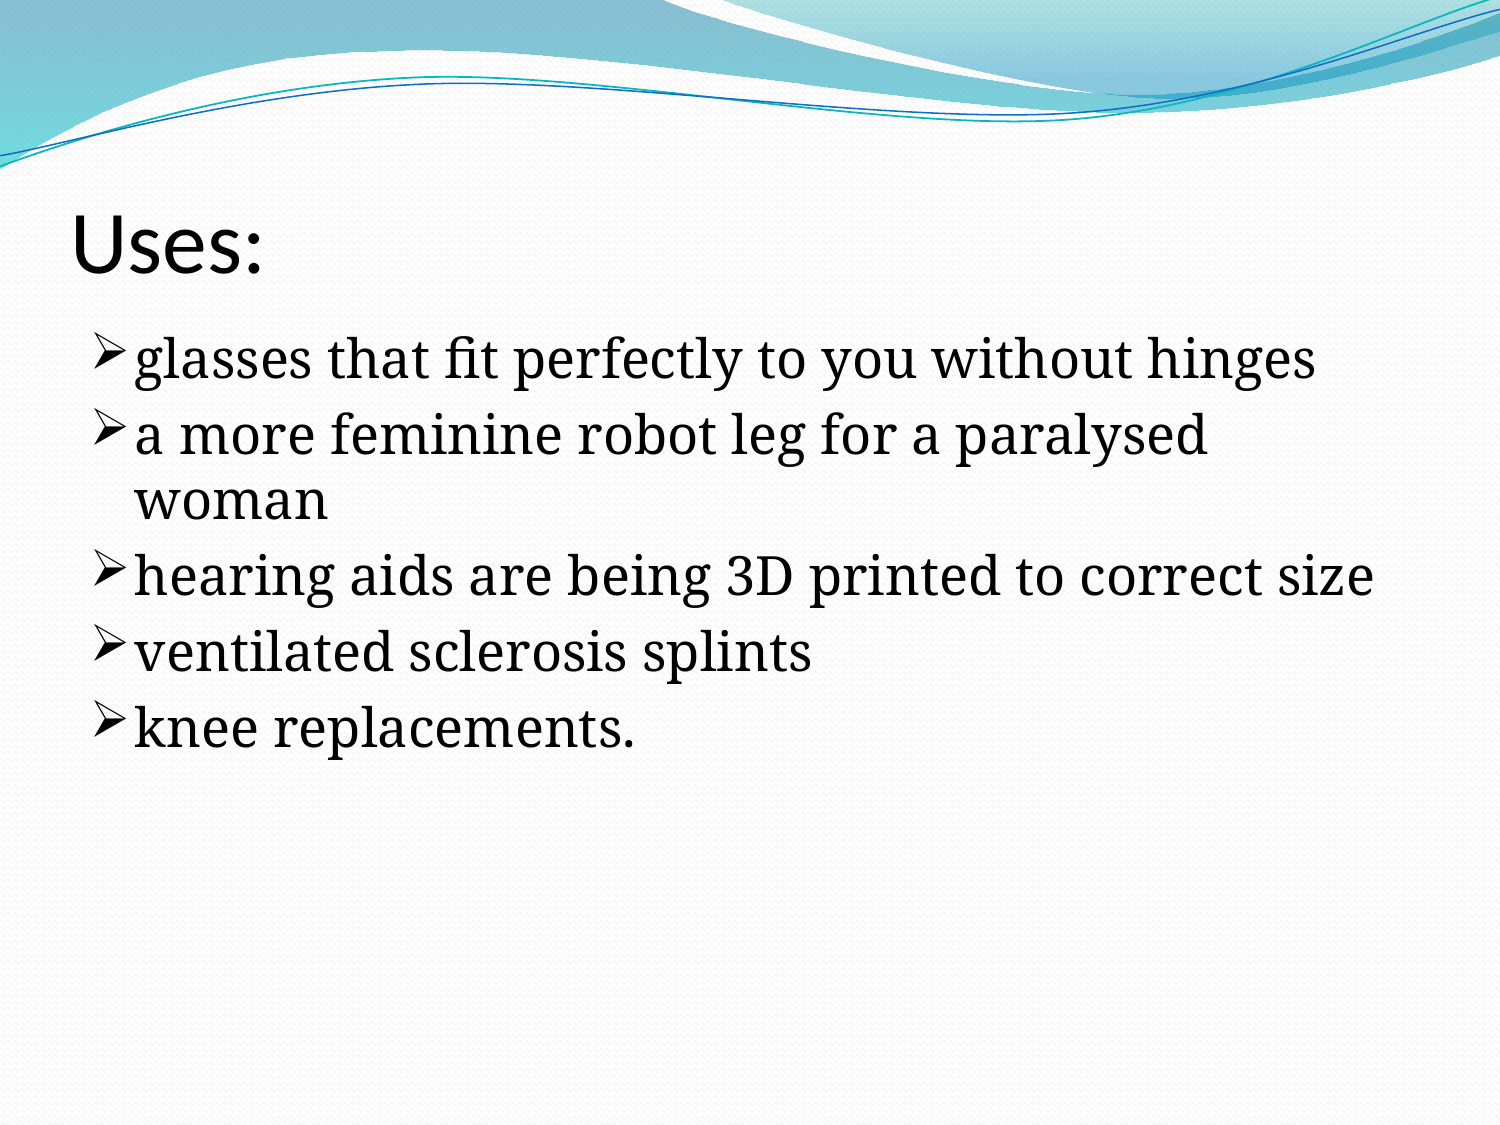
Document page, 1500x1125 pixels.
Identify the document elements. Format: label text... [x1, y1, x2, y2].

title Uses: [70, 175, 1355, 292]
list glasses that fit perfectly to you without hinges a more feminine robot leg for a paralysed woman hearing aids are being 3D printed to correct size ventilated sclerosis splints knee replacements. [75, 317, 1425, 1038]
